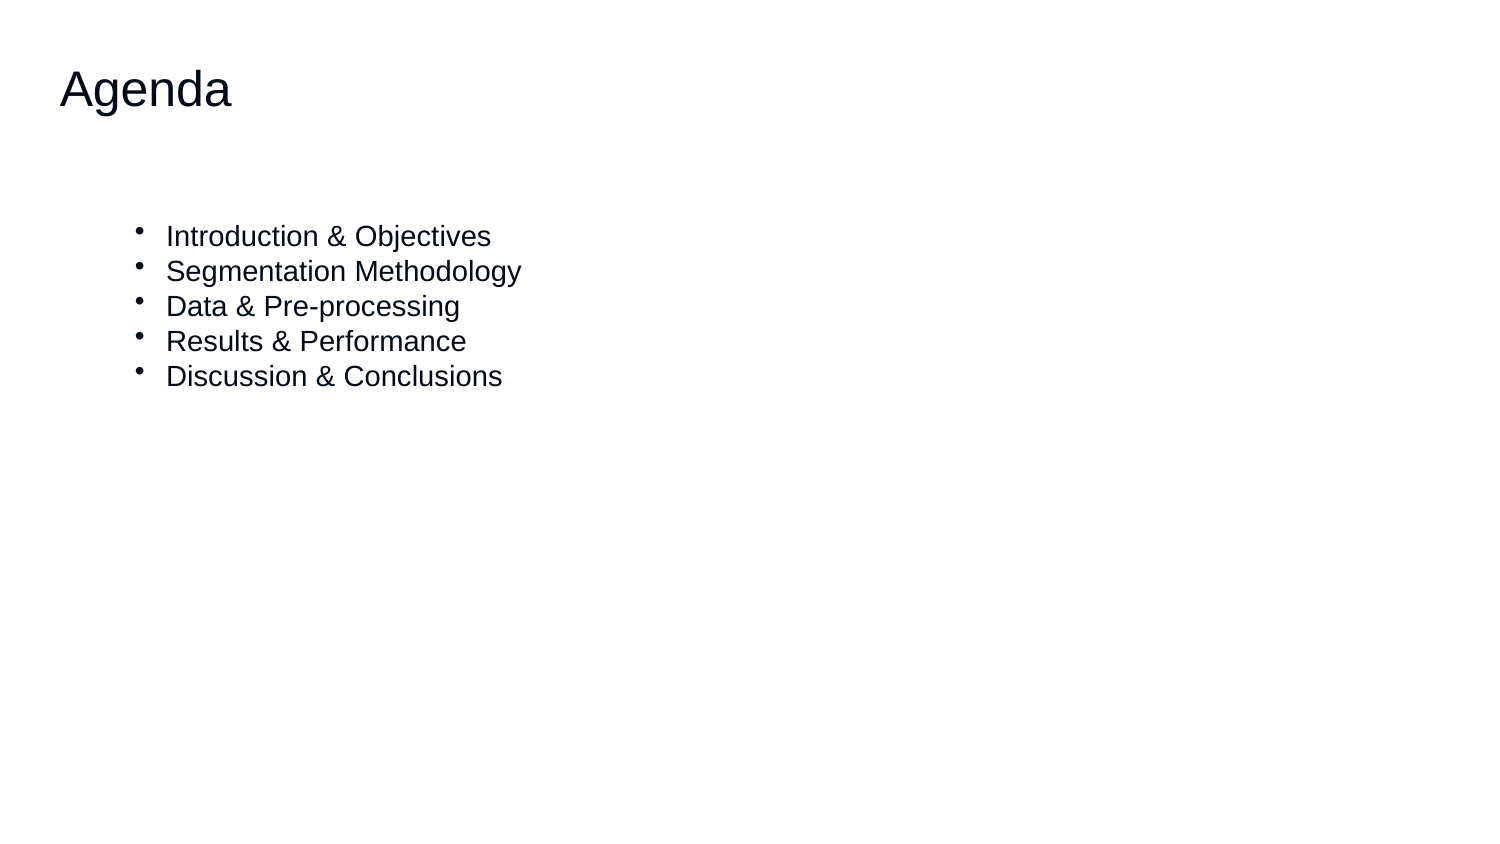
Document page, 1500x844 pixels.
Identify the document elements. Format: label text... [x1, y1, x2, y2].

text_box Agenda [44, 45, 1455, 128]
text_box Introduction & Objectives Segmentation Methodology Data & Pre‑processing Results & Performance Discussion & Conclusions [119, 209, 1245, 660]
